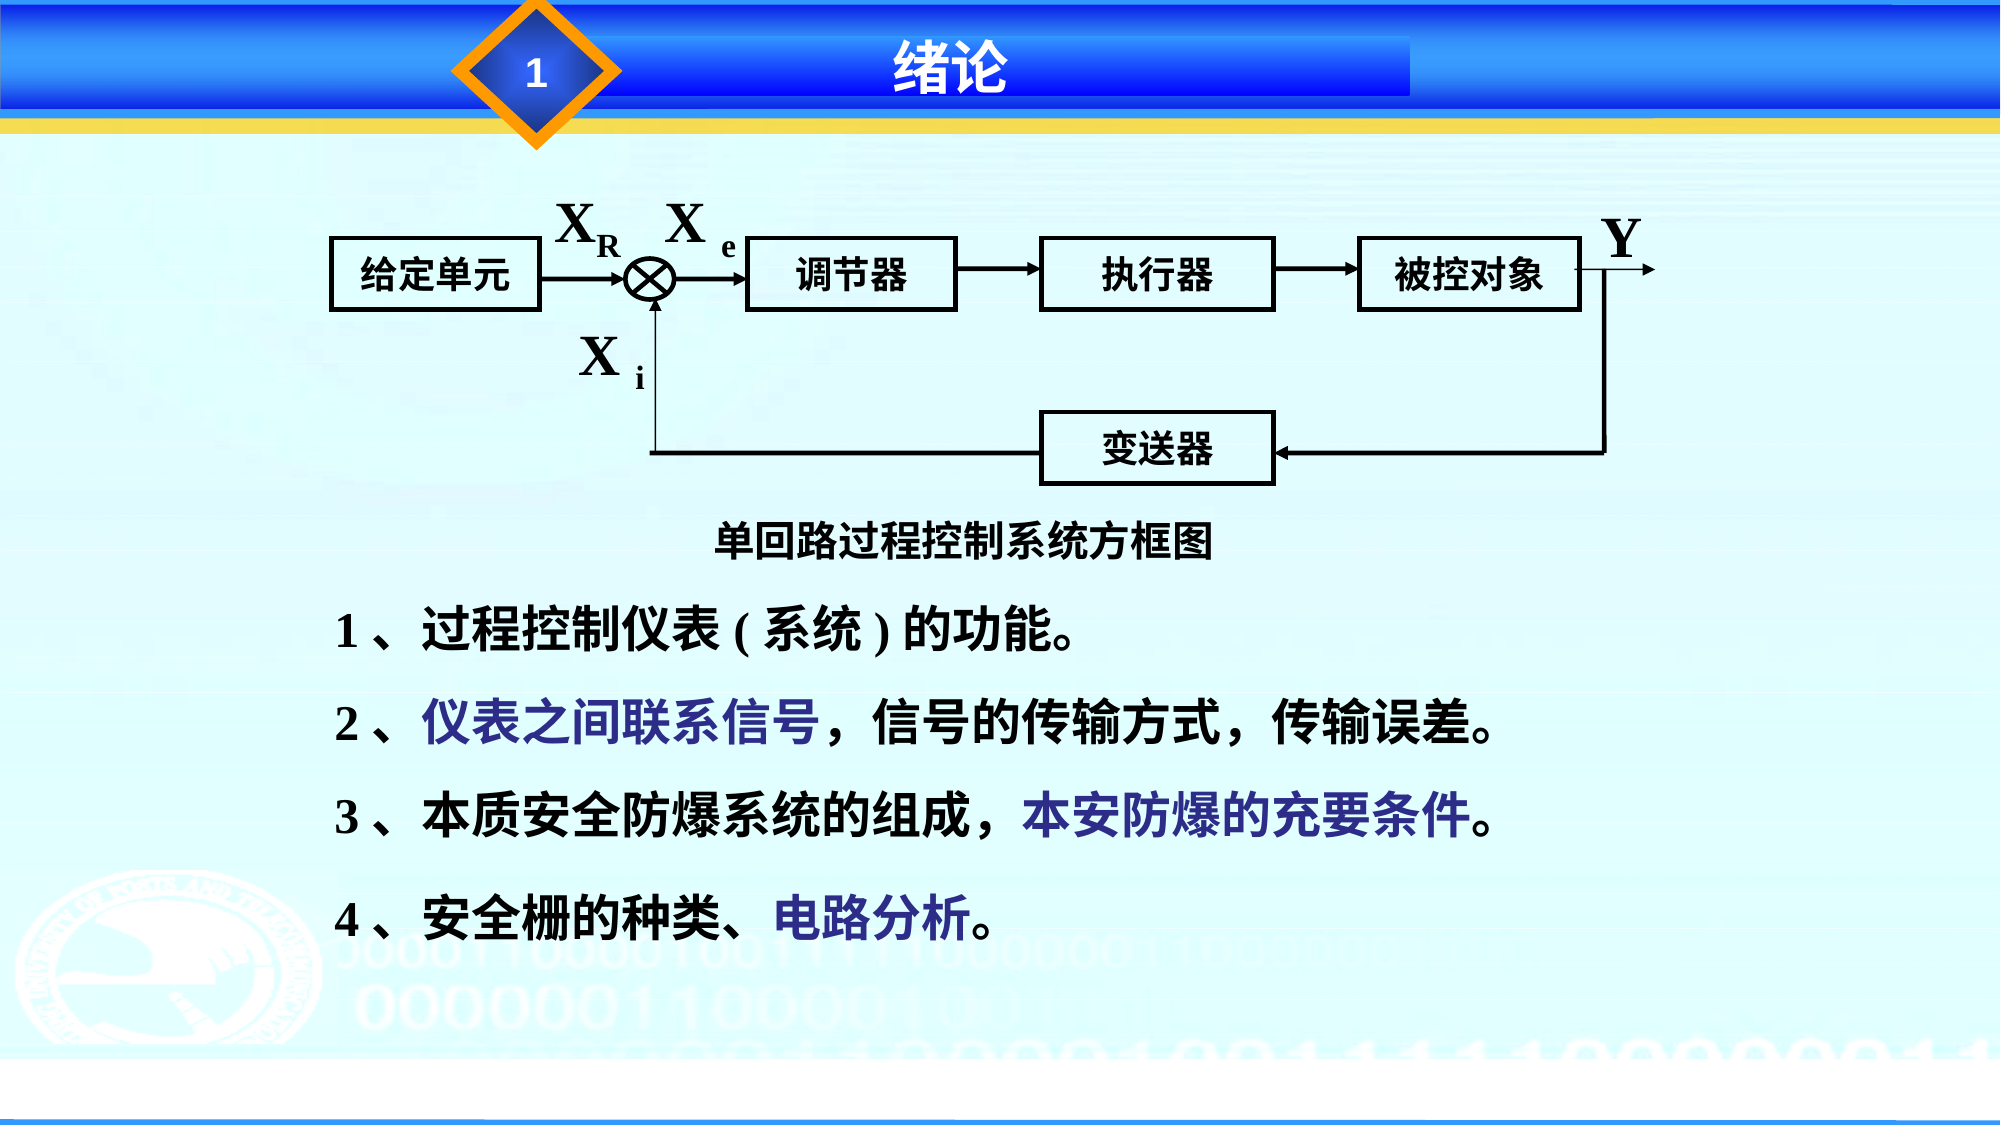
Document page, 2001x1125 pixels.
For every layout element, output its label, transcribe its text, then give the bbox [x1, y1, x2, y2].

picture [0, 5, 530, 109]
text_box 3、本质安全防爆系统的组成，本安防爆的充要条件。 [319, 775, 1714, 851]
text_box 1、过程控制仪表(系统)的功能。 [319, 590, 1432, 665]
text_box 1 [459, 0, 614, 142]
text_box 4、安全栅的种类、电路分析。 [319, 879, 1407, 954]
text_box 2、仪表之间联系信号，信号的传输方式，传输误差。 [319, 682, 1633, 758]
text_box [331, 176, 1697, 484]
picture [544, 0, 2001, 116]
text_box 单回路过程控制系统方框图 [650, 507, 1501, 573]
title 绪论 [577, 36, 1410, 96]
